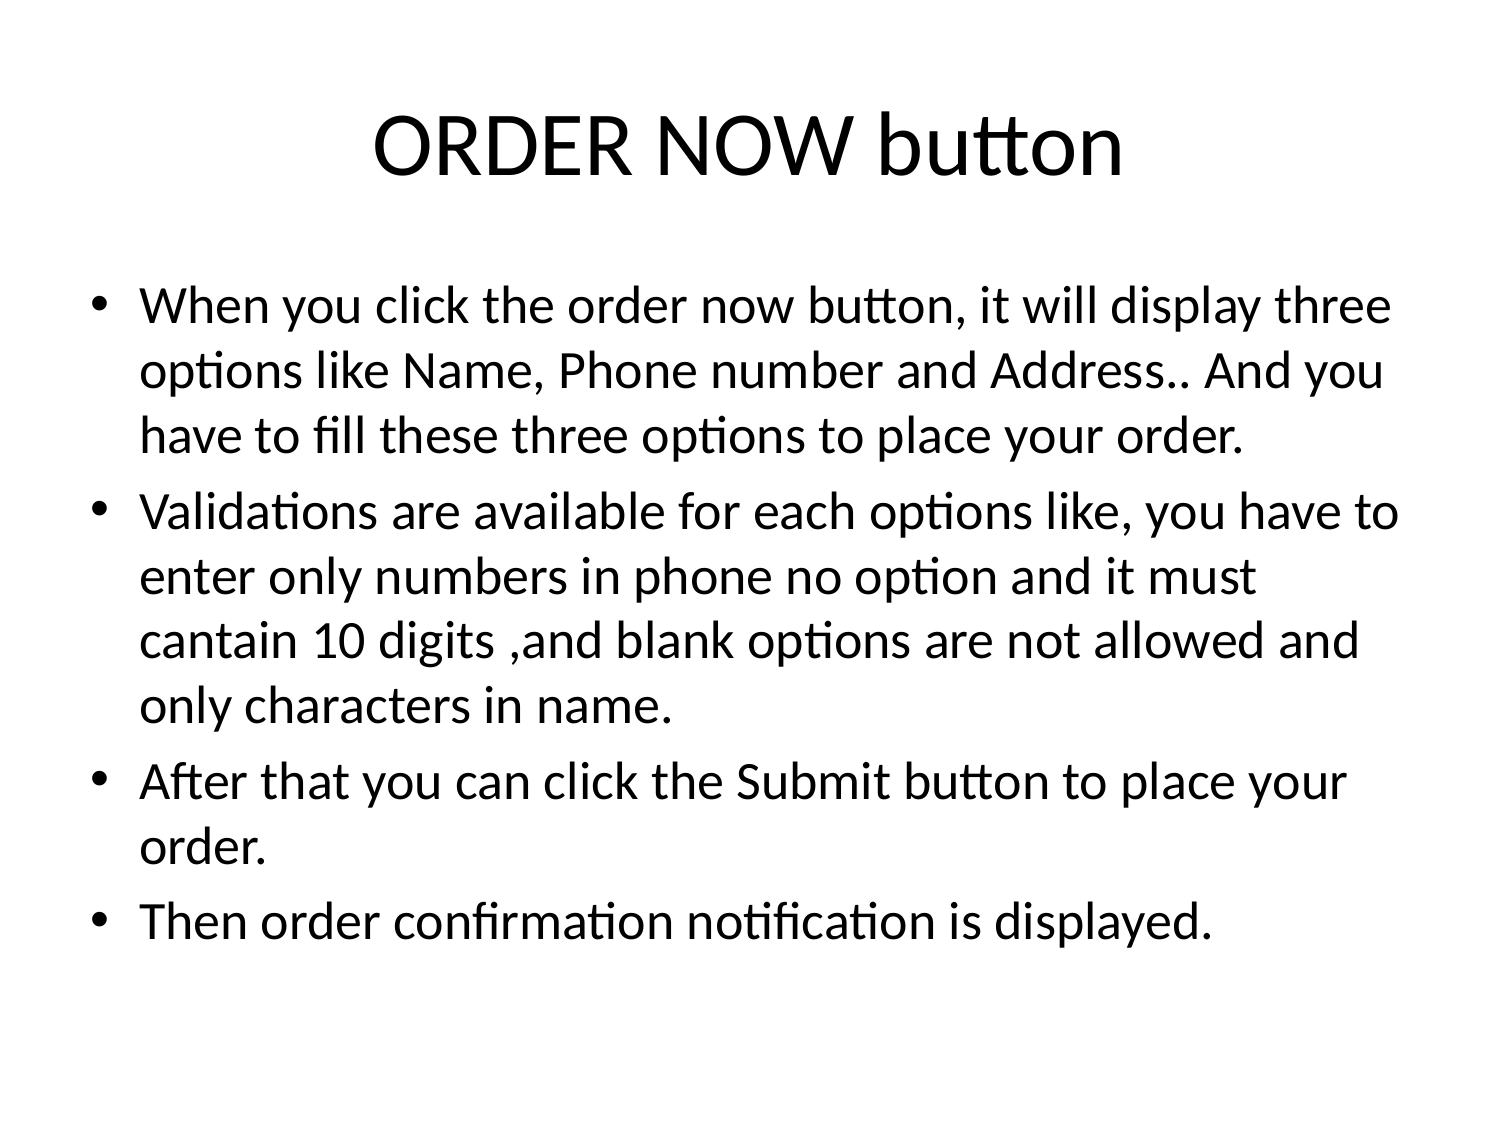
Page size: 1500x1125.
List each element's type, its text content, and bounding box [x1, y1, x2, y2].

title ORDER NOW button [75, 45, 1425, 233]
list When you click the order now button, it will display three options like Name, Phone number and Address.. And you have to fill these three options to place your order. Validations are available for each options like, you have to enter only numbers in phone no option and it must cantain 10 digits ,and blank options are not allowed and only characters in name. After that you can click the Submit button to place your order. Then order confirmation notification is displayed. [75, 262, 1425, 1005]
